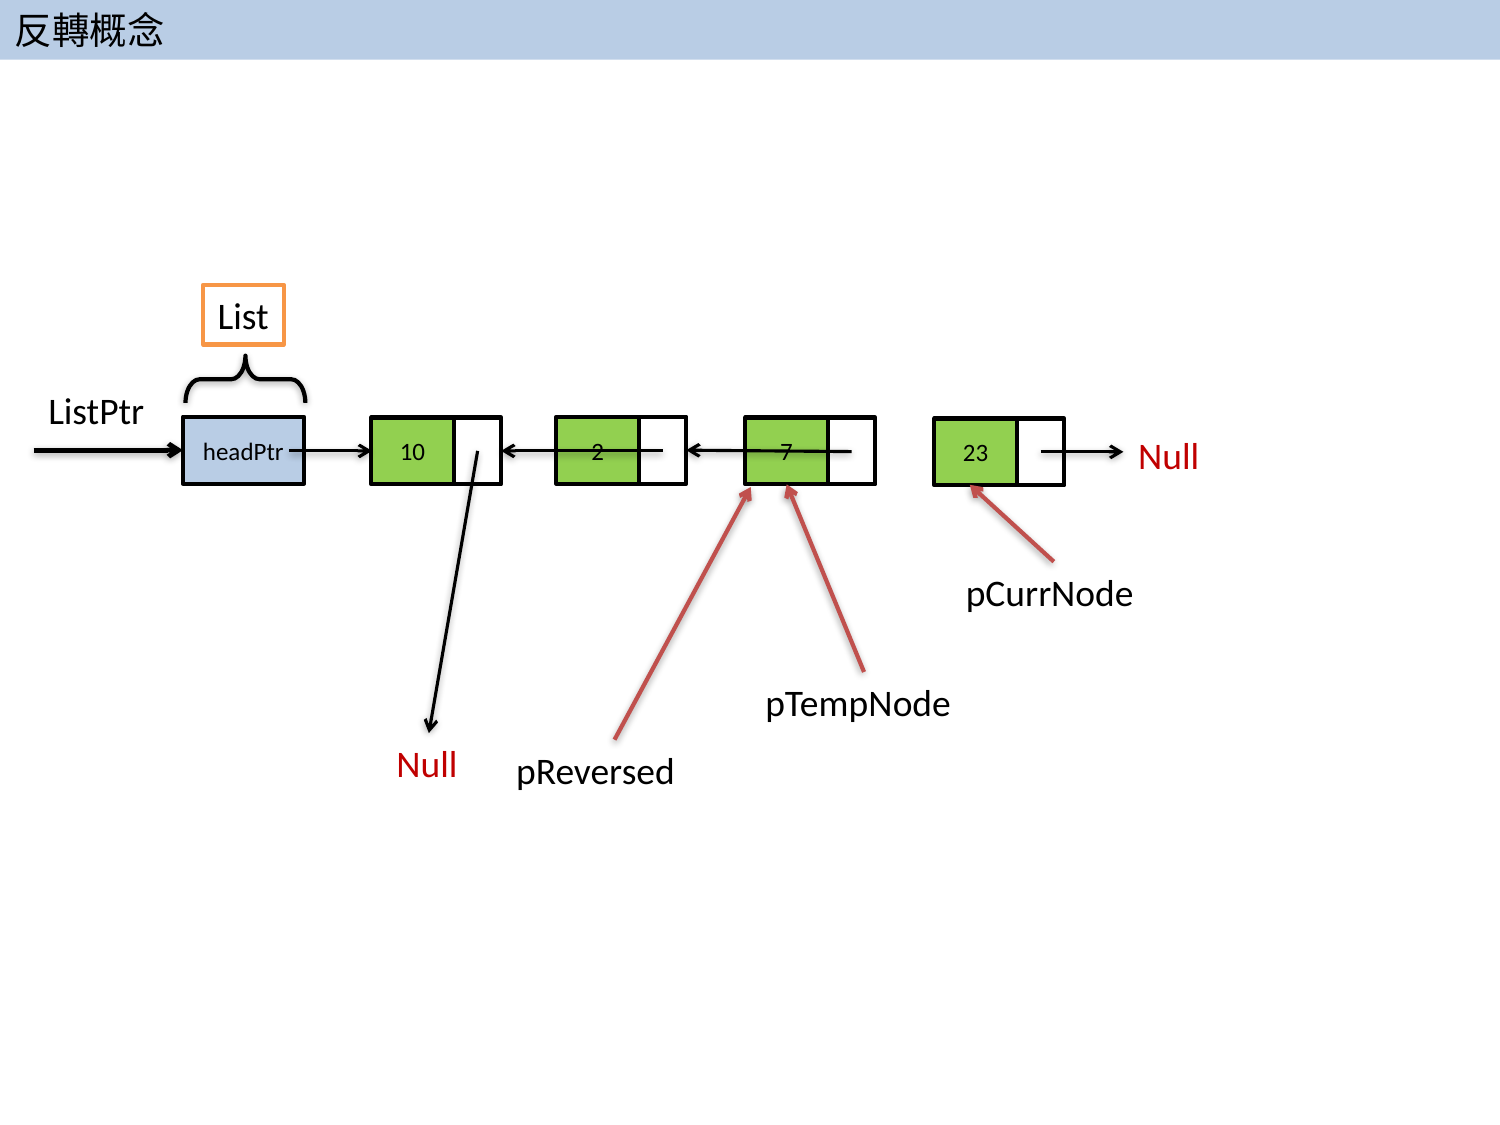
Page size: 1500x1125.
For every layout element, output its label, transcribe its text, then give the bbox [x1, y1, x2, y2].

text_box Null [381, 732, 477, 793]
text_box [826, 415, 877, 486]
text_box [1015, 416, 1066, 487]
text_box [969, 484, 1055, 562]
text_box pCurrNode [951, 561, 1178, 622]
text_box [183, 353, 308, 403]
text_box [614, 486, 751, 740]
text_box [452, 415, 503, 486]
text_box 23 [932, 416, 1015, 487]
text_box 7 [743, 461, 826, 486]
text_box ListPtr [33, 379, 162, 439]
text_box 7 [743, 415, 826, 447]
text_box [637, 415, 688, 485]
text_box 反轉概念 [0, 0, 1500, 60]
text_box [786, 484, 865, 673]
text_box List [201, 283, 286, 347]
text_box 10 [369, 415, 452, 486]
text_box pTempNode [757, 671, 978, 732]
text_box headPtr [181, 415, 306, 486]
text_box pReversed [501, 739, 728, 800]
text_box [428, 450, 478, 734]
text_box Null [1123, 424, 1218, 485]
text_box 2 [554, 415, 637, 447]
text_box 2 [554, 461, 637, 486]
